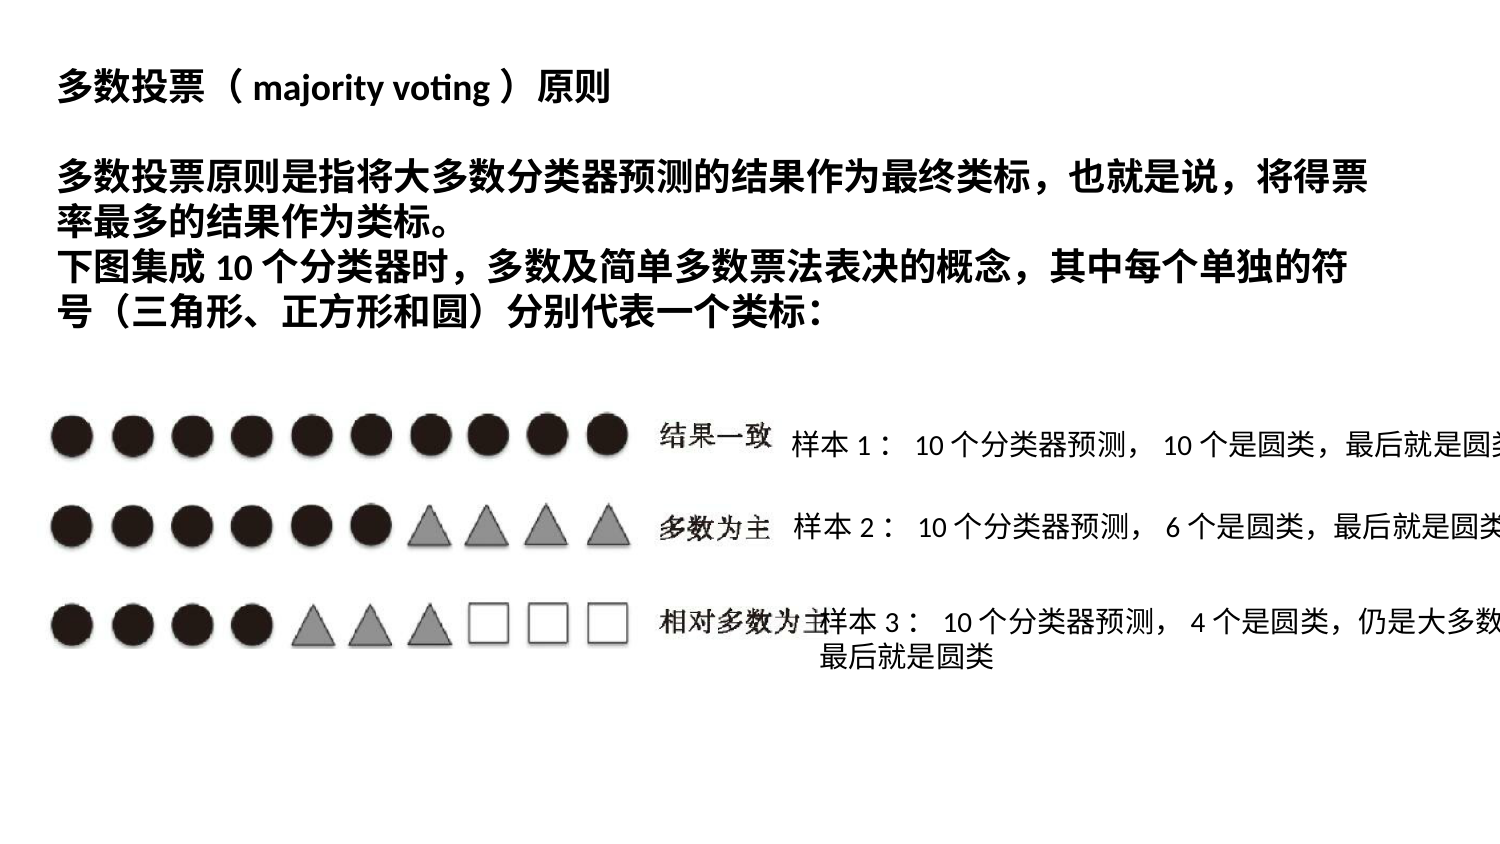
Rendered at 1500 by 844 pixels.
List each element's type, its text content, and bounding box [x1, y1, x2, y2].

text_box 多数投票（majority voting）原则 多数投票原则是指将大多数分类器预测的结果作为最终类标，也就是说，将得票率最多的结果作为类标。 下图集成10个分类器时，多数及简单多数票法表决的概念，其中每个单独的符号（三角形、正方形和圆）分别代表一个类标： [41, 55, 1388, 341]
text_box 样本1：10个分类器预测，10个是圆类，最后就是圆类 [861, 418, 1500, 469]
picture [2, 374, 857, 649]
text_box 样本3：10个分类器预测，4个是圆类，仍是大多数， 最后就是圆类 [804, 595, 1500, 681]
text_box 样本2：10个分类器预测，6个是圆类，最后就是圆类 [861, 501, 1500, 551]
